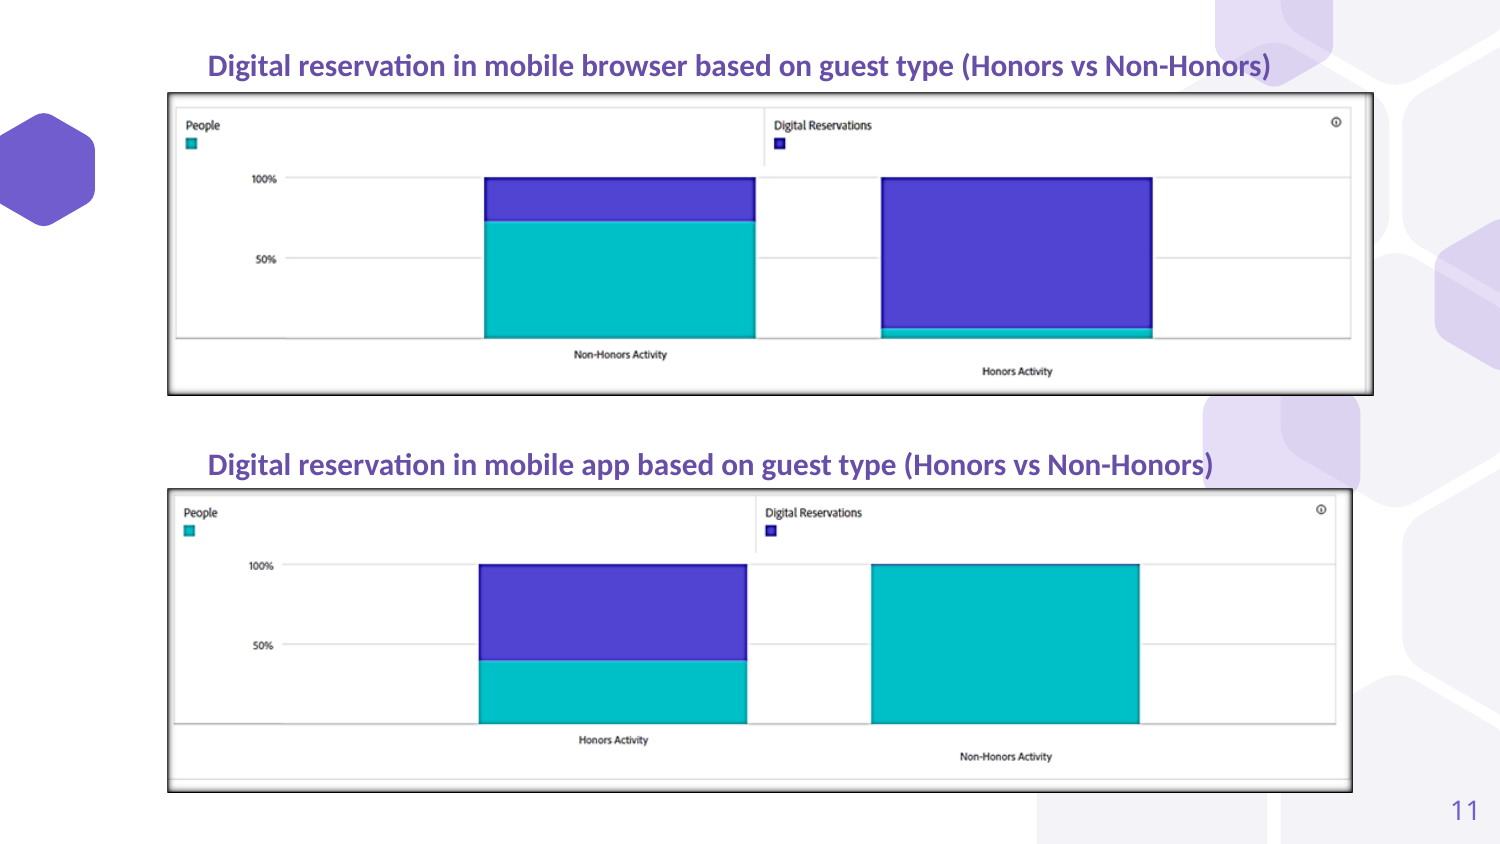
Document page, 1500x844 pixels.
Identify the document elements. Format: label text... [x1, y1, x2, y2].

slide_number 11 [1391, 779, 1482, 844]
picture [166, 488, 1353, 793]
picture [167, 92, 1374, 397]
text_box Digital reservation in mobile app based on guest type (Honors vs Non-Honors) [192, 423, 1421, 537]
text_box Digital reservation in mobile browser based on guest type (Honors vs Non-Honors) [192, 24, 1421, 138]
